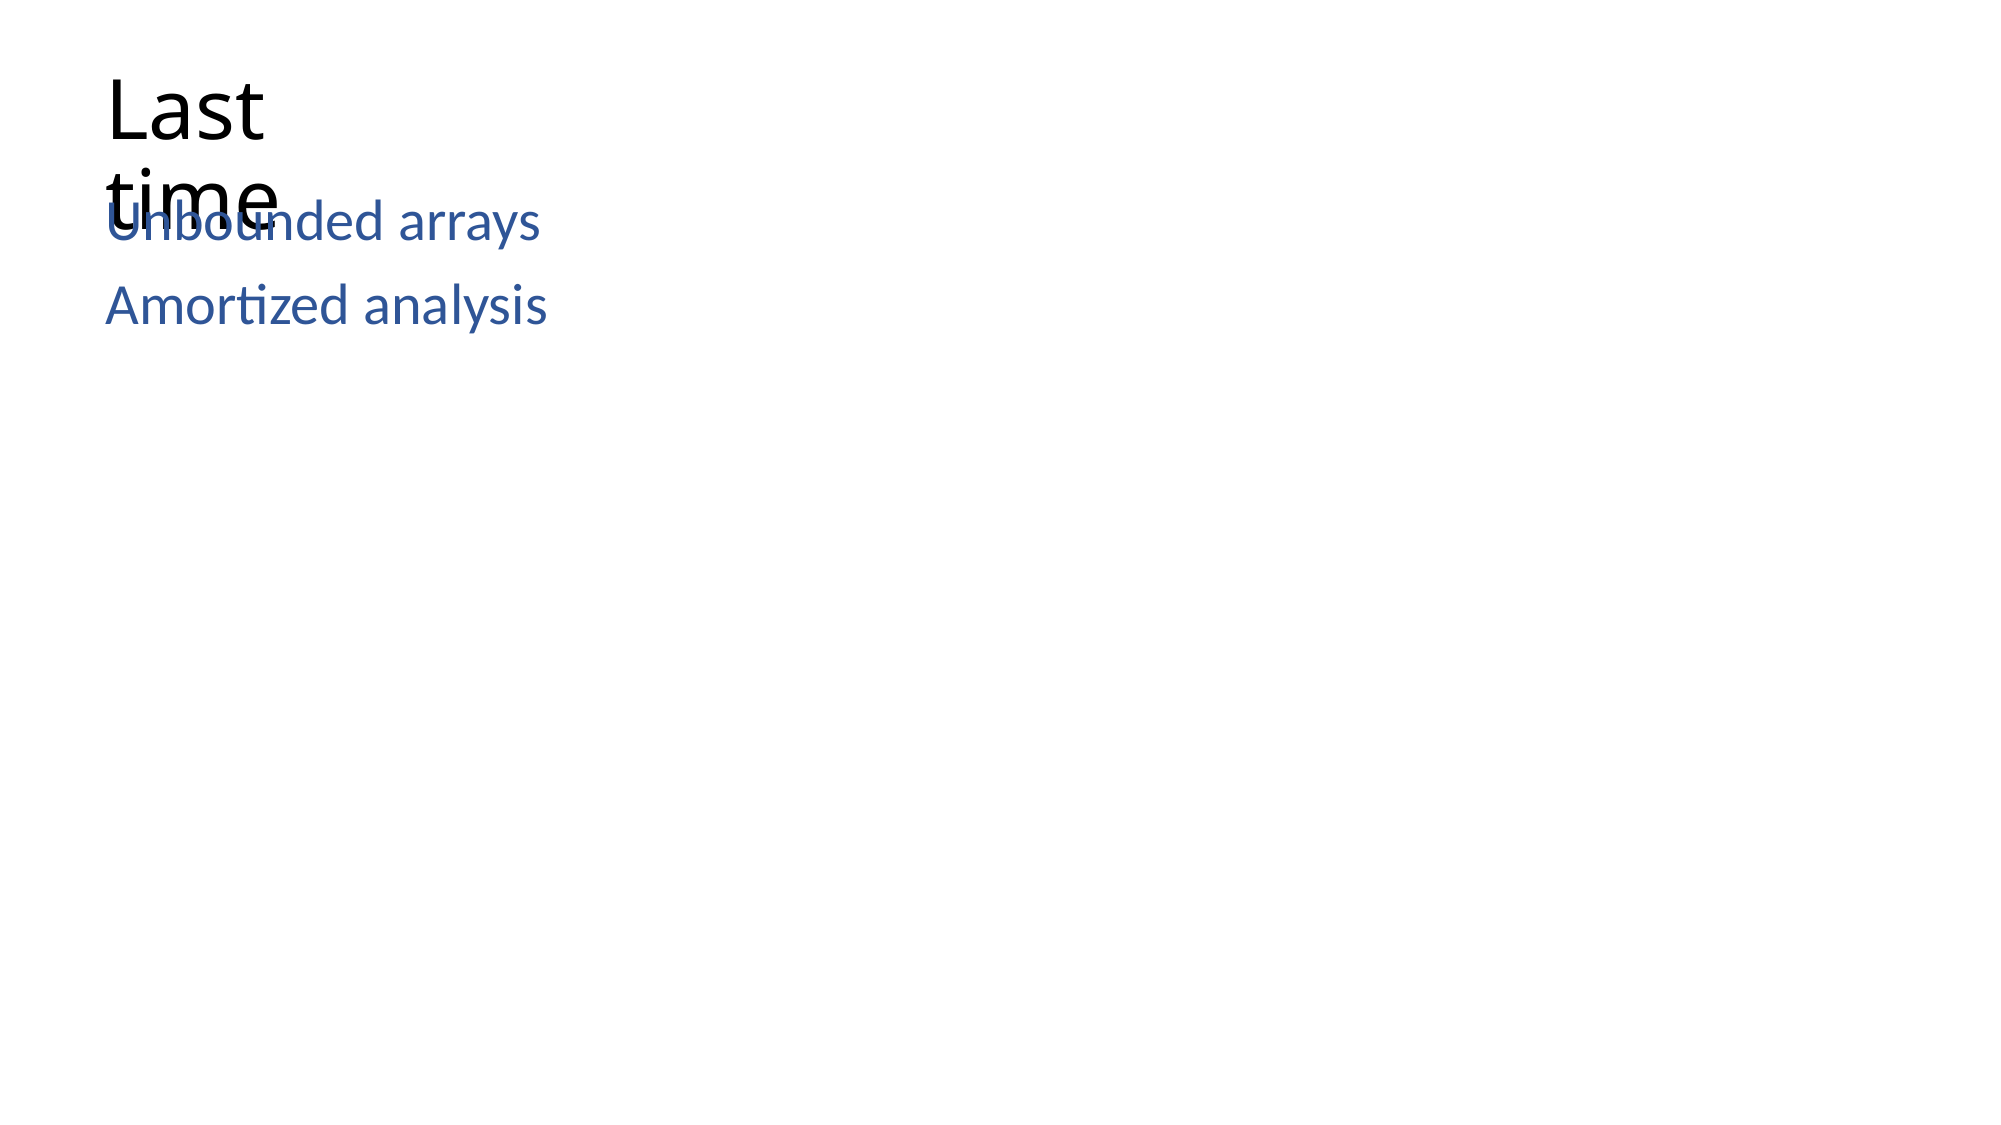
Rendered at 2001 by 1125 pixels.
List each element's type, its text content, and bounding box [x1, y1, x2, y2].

title Last time [90, 60, 452, 164]
list Unbounded arrays Amortized analysis [90, 182, 825, 837]
